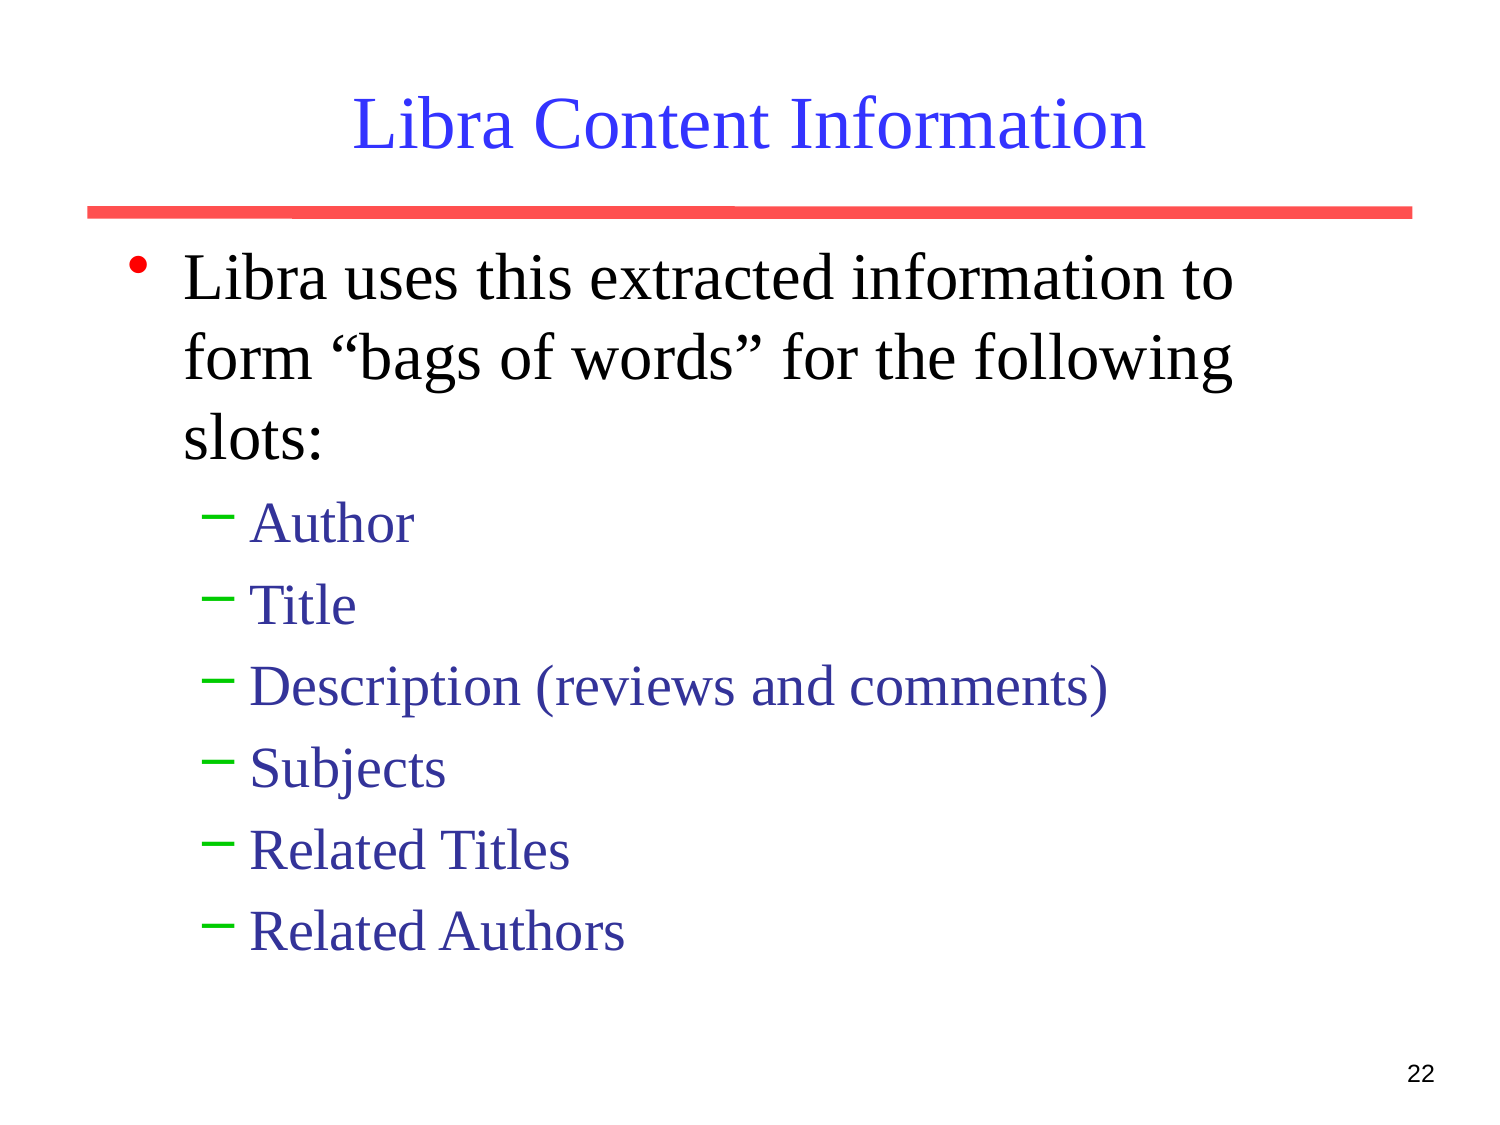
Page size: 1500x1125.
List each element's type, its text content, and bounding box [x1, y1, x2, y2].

list Libra uses this extracted information to form “bags of words” for the following slots: Author Title Description (reviews and comments) Subjects Related Titles Related Authors [112, 224, 1388, 995]
slide_number 22 [1137, 1049, 1451, 1125]
title Libra Content Information [112, 37, 1388, 201]
